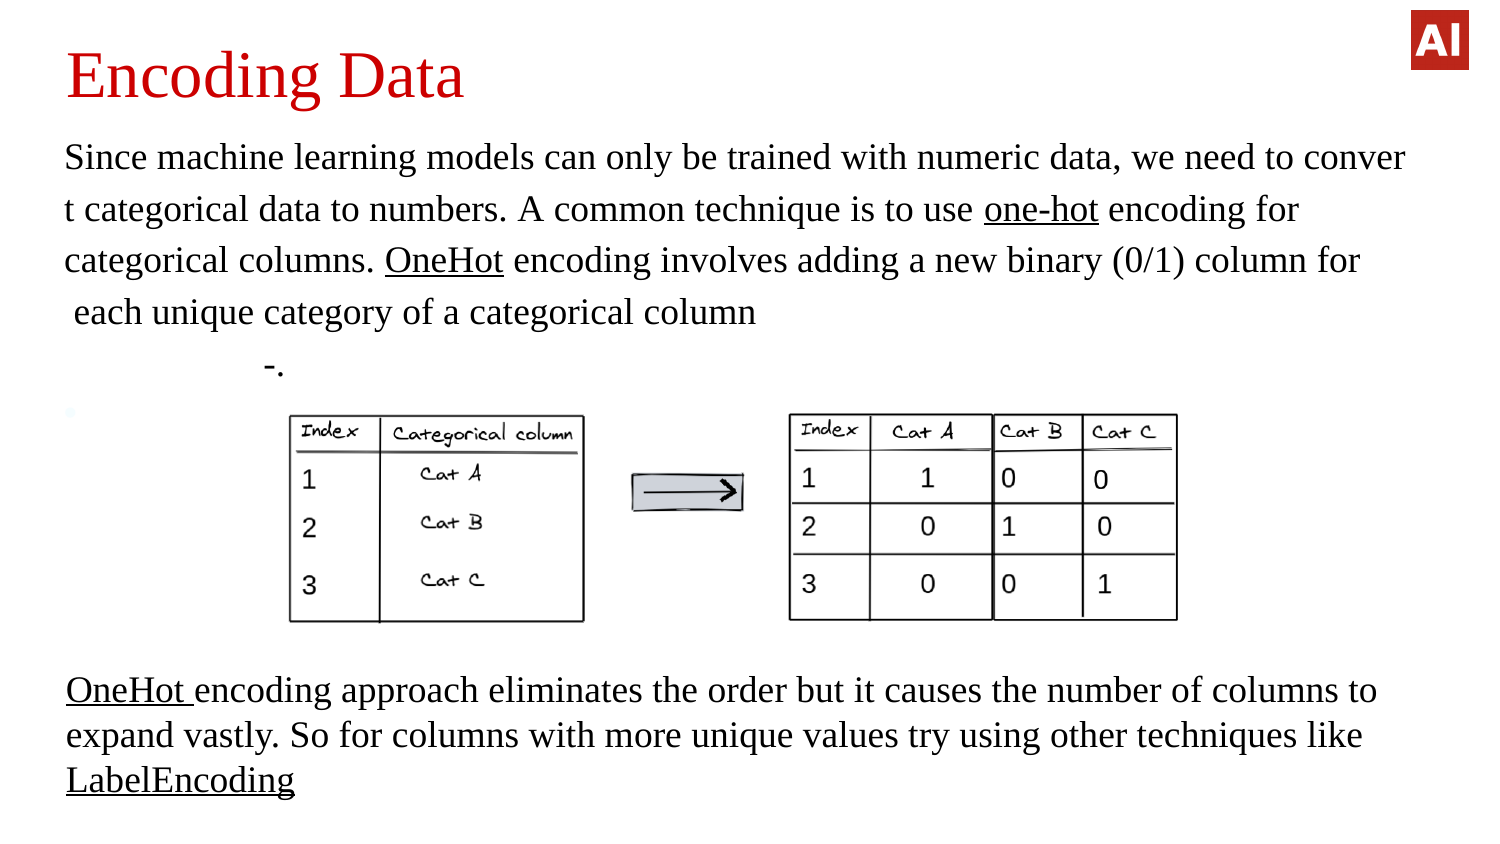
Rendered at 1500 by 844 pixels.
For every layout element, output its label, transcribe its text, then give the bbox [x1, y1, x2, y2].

picture [273, 396, 1201, 635]
list Since machine learning models can only be trained with numeric data, we need to convert categorical data to numbers. A common technique is to use one-hot encoding for categorical columns. OneHot encoding involves adding a new binary (0/1) column for each unique category of a categorical column -. [30, 110, 1428, 787]
picture [1411, 10, 1469, 70]
title Encoding Data [51, 16, 1449, 110]
text_box OneHot encoding approach eliminates the order but it causes the number of columns to expand vastly. So for columns with more unique values try using other techniques like LabelEncoding [51, 657, 1408, 808]
